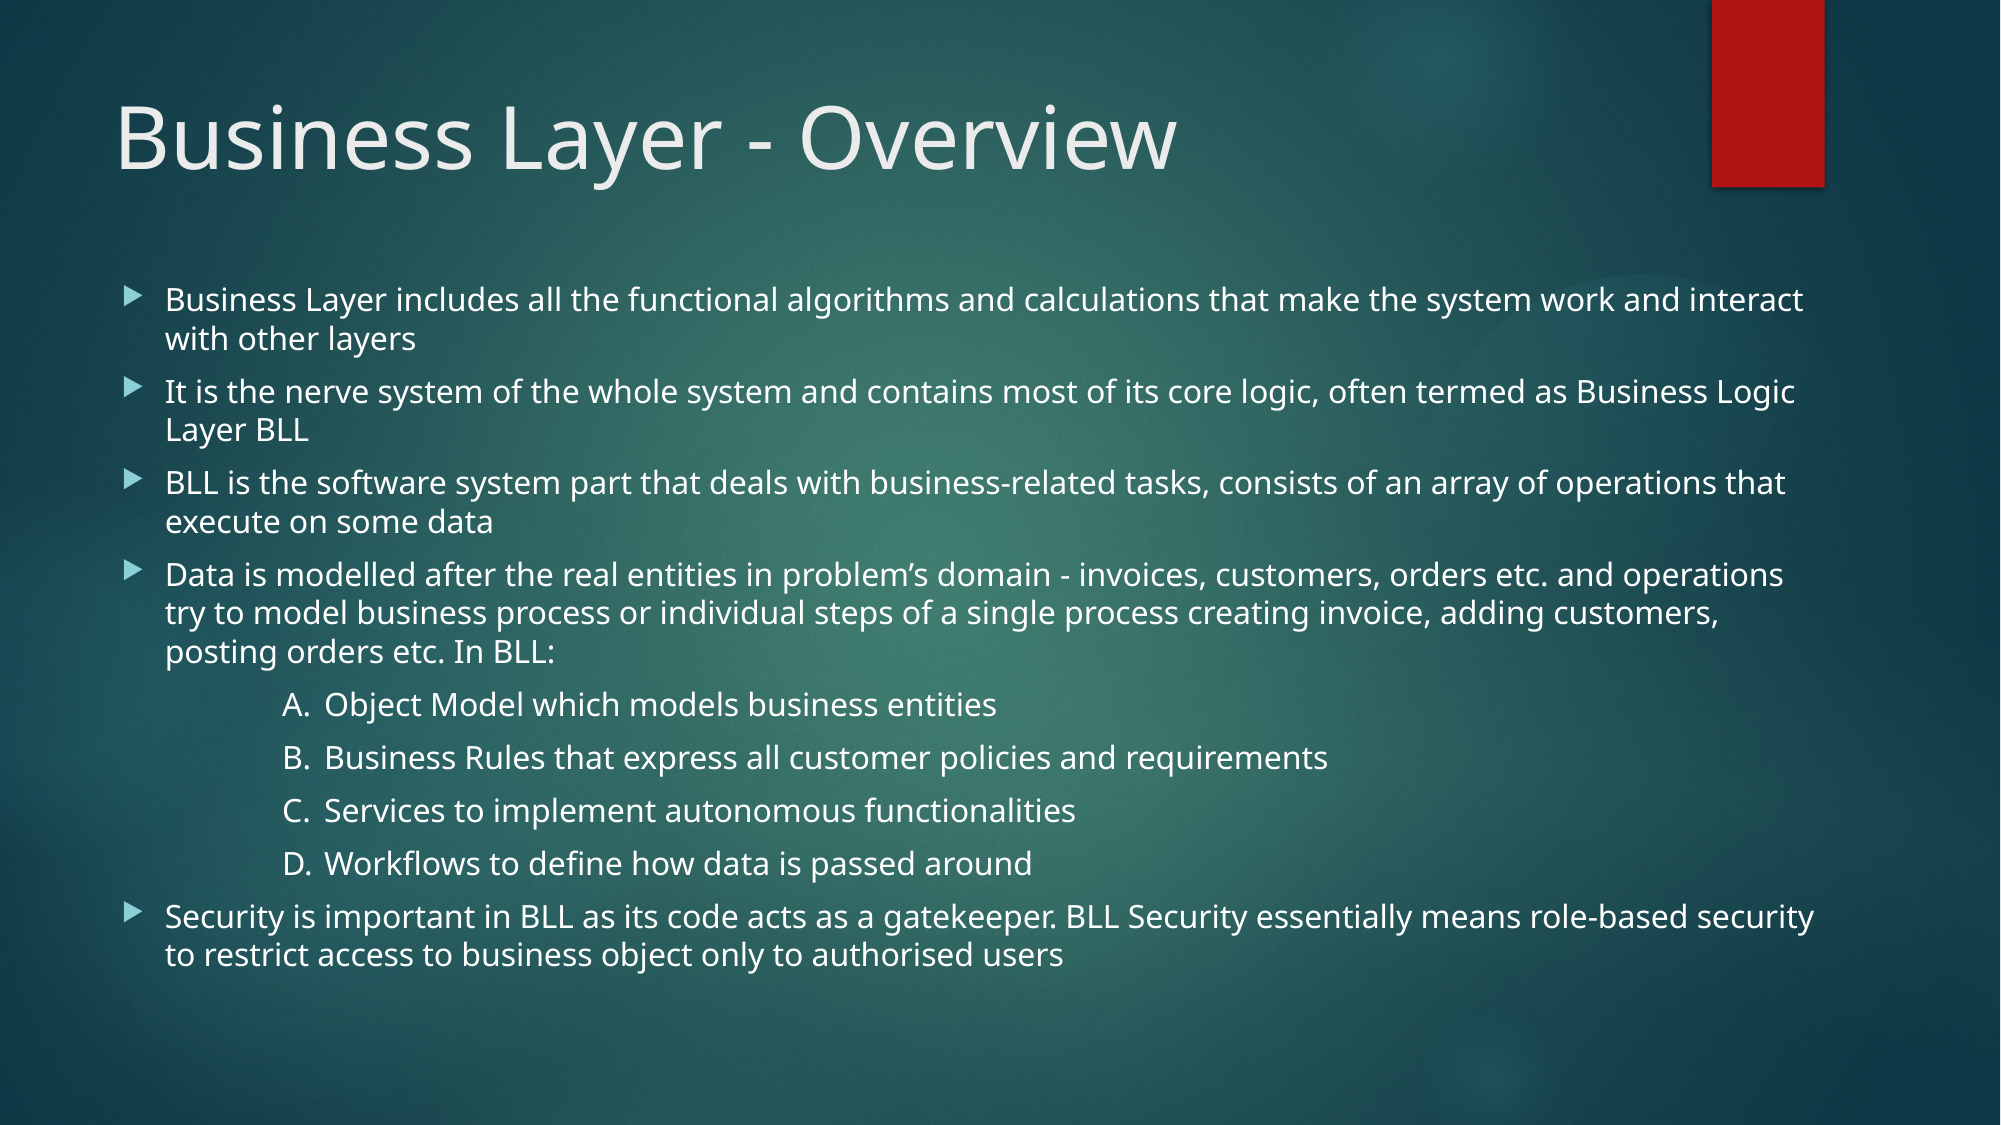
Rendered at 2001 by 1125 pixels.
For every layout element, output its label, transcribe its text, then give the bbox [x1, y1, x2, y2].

list Business Layer includes all the functional algorithms and calculations that make the system work and interact with other layers It is the nerve system of the whole system and contains most of its core logic, often termed as Business Logic Layer BLL BLL is the software system part that deals with business-related tasks, consists of an array of operations that execute on some data Data is modelled after the real entities in problem’s domain - invoices, customers, orders etc. and operations try to model business process or individual steps of a single process creating invoice, adding customers, posting orders etc. In BLL: Object Model which models business entities Business Rules that express all customer policies and requirements Services to implement autonomous functionalities Workflows to define how data is passed around Security is important in BLL as its code acts as a gatekeeper. BLL Security essentially means role-based security to restrict access to business object only to authorised users [113, 271, 1832, 989]
picture [0, 0, 2001, 1125]
title Business Layer - Overview [105, 73, 1650, 197]
